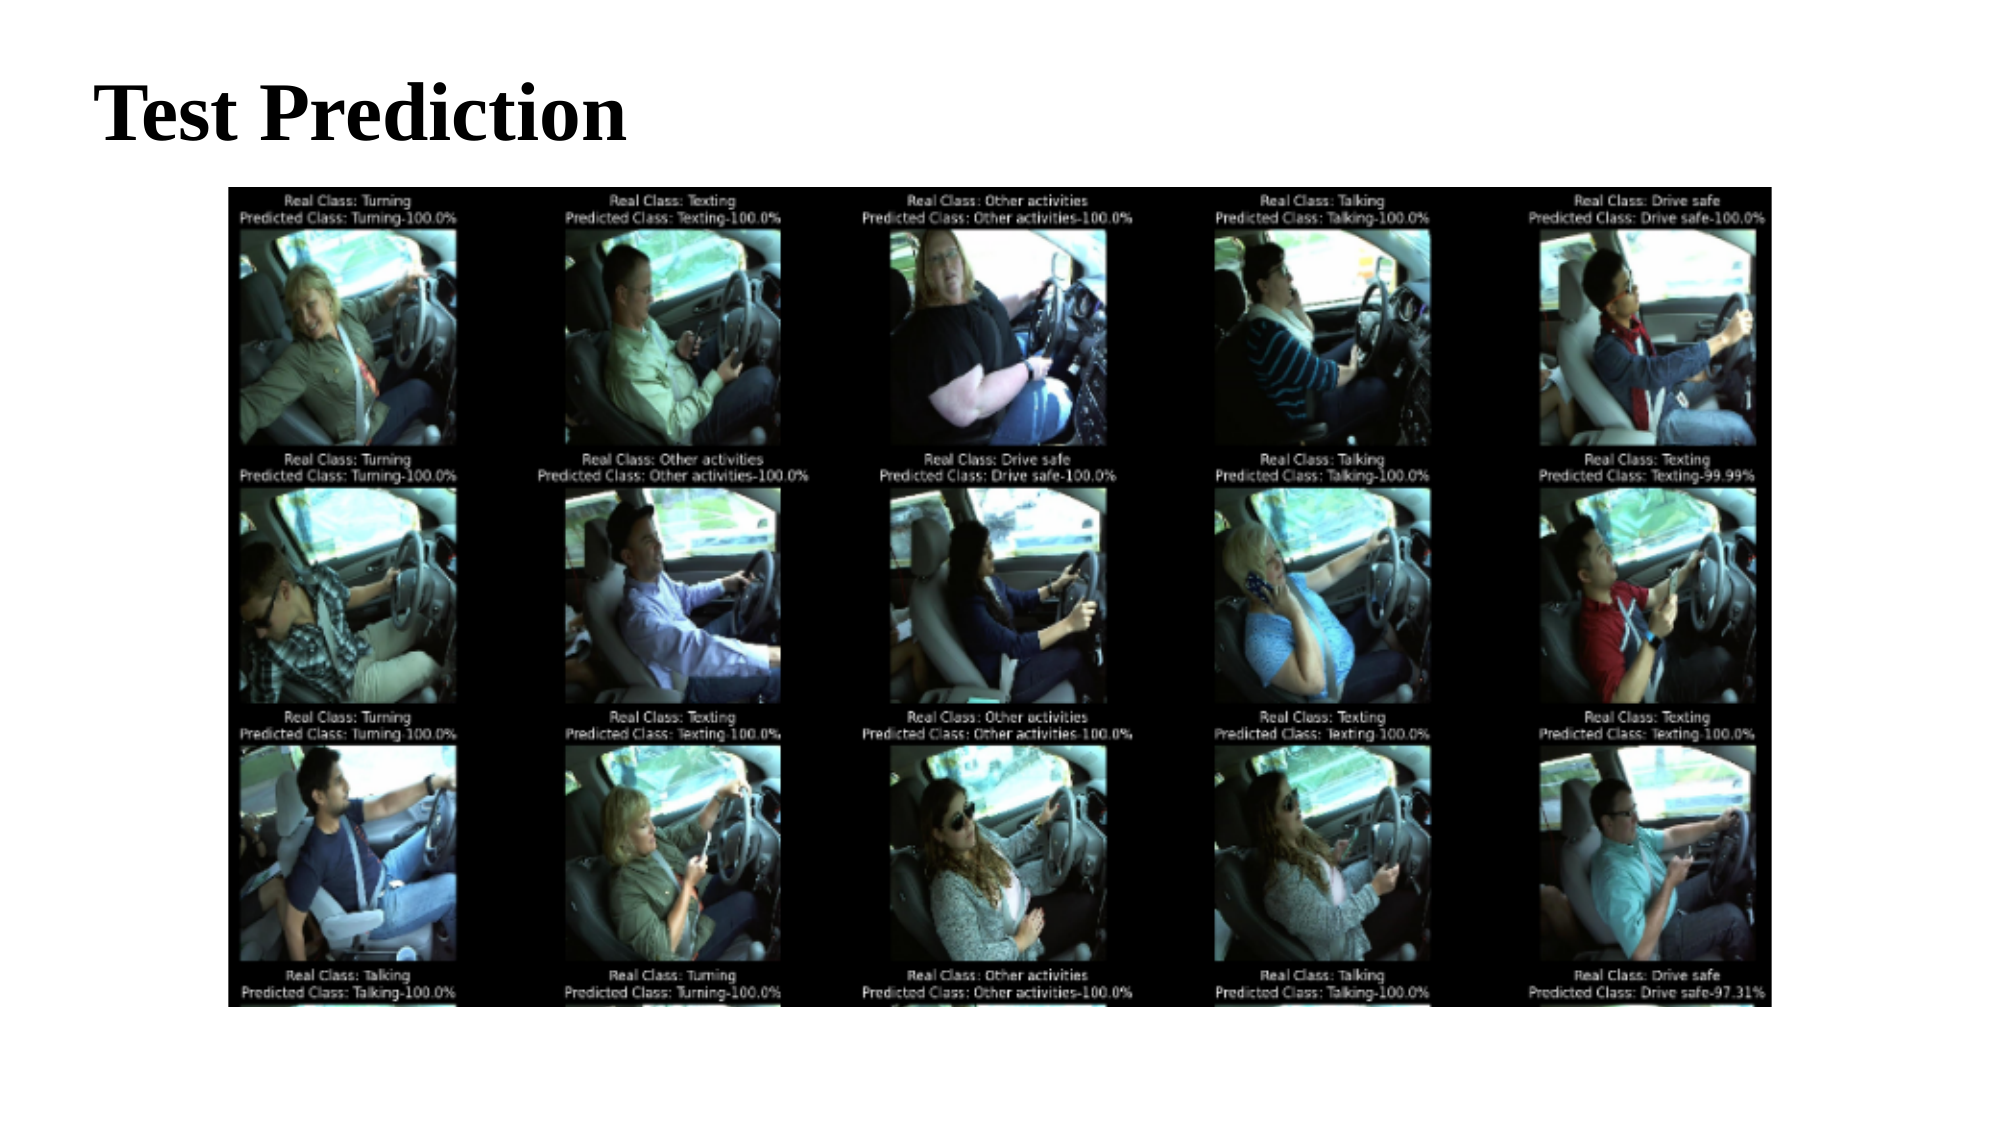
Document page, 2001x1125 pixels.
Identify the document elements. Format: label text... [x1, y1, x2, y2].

text_box Test Prediction [78, 49, 644, 165]
picture [228, 187, 1772, 1007]
